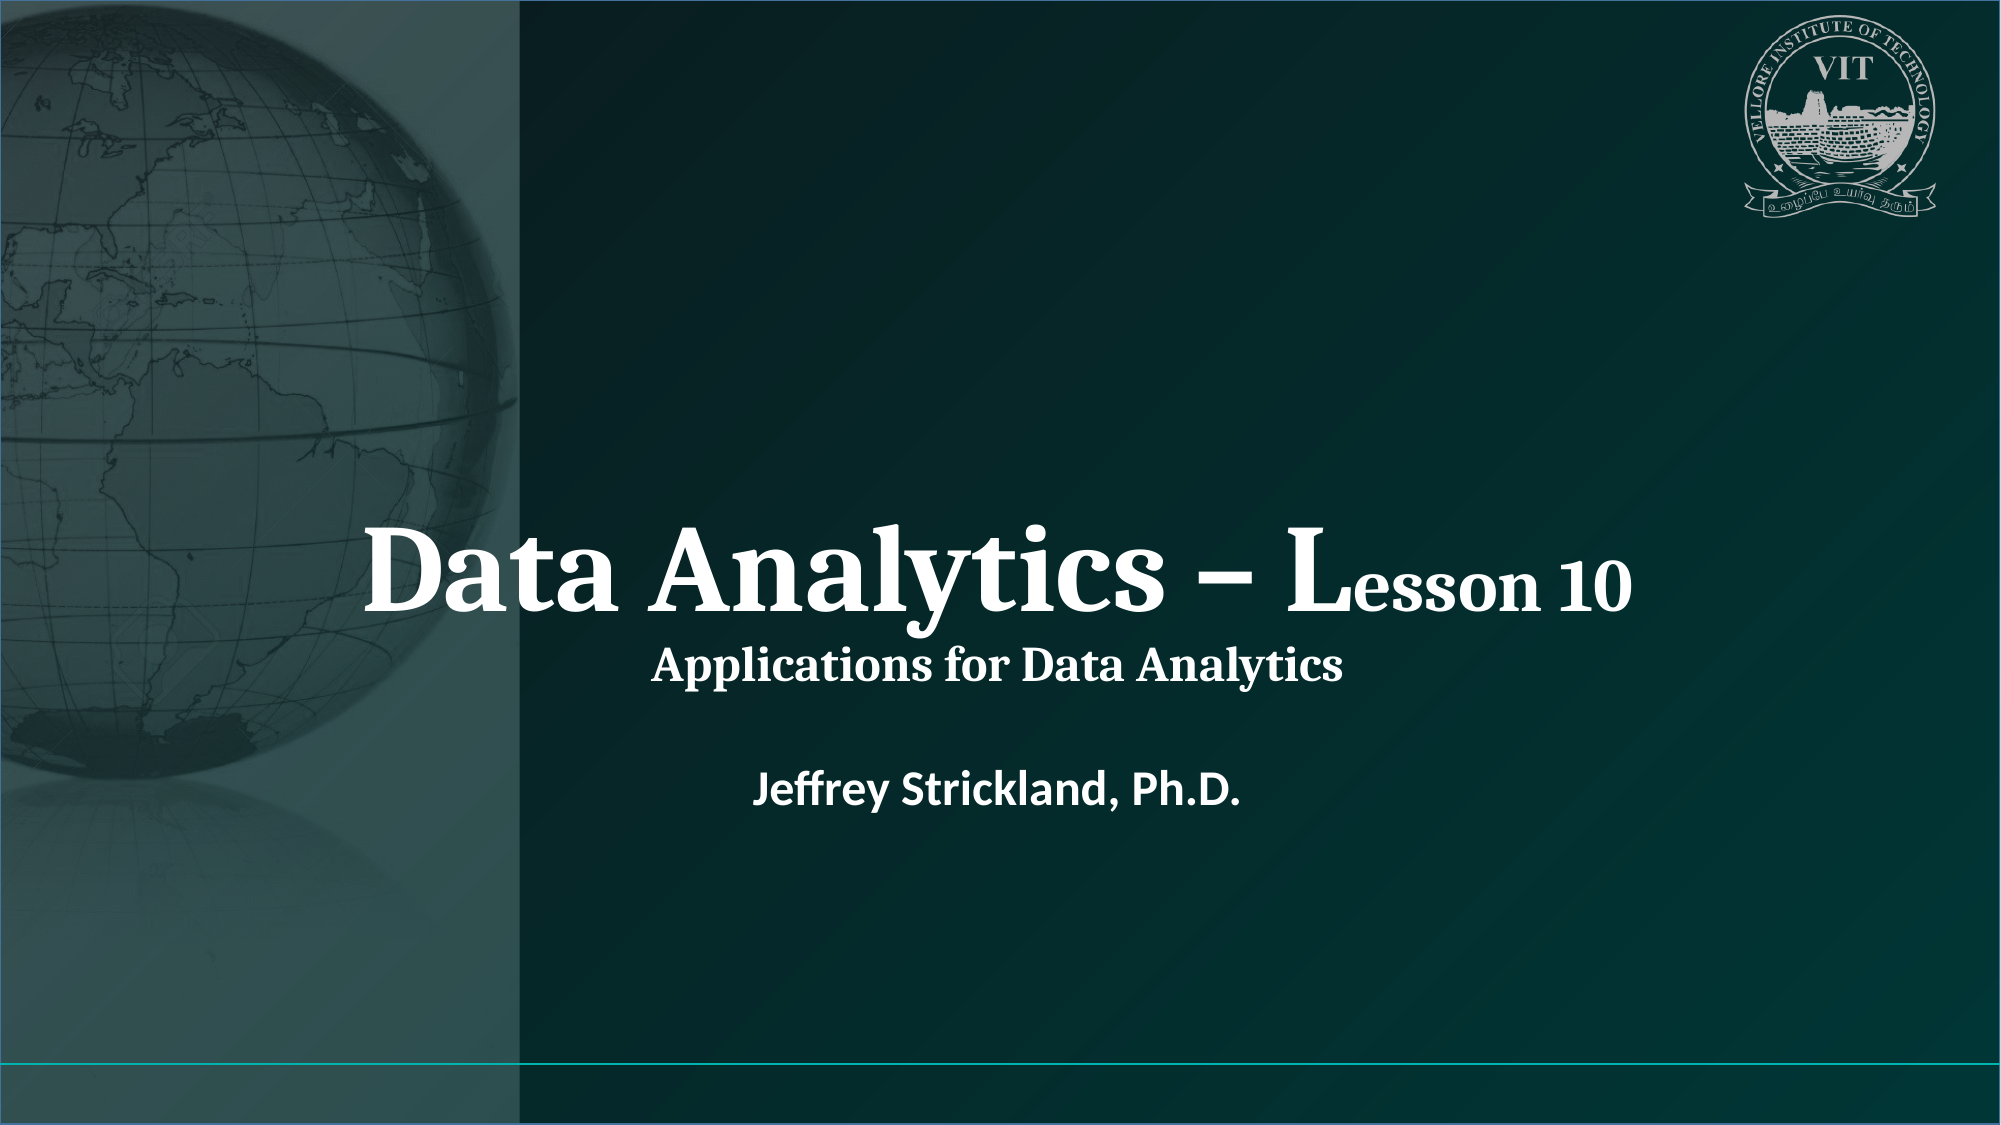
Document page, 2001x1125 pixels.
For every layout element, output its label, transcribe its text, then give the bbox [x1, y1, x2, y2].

title Data Analytics – Lesson 10 Applications for Data Analytics [130, 423, 1865, 700]
subtitle Jeffrey Strickland, Ph.D. [130, 754, 1865, 987]
